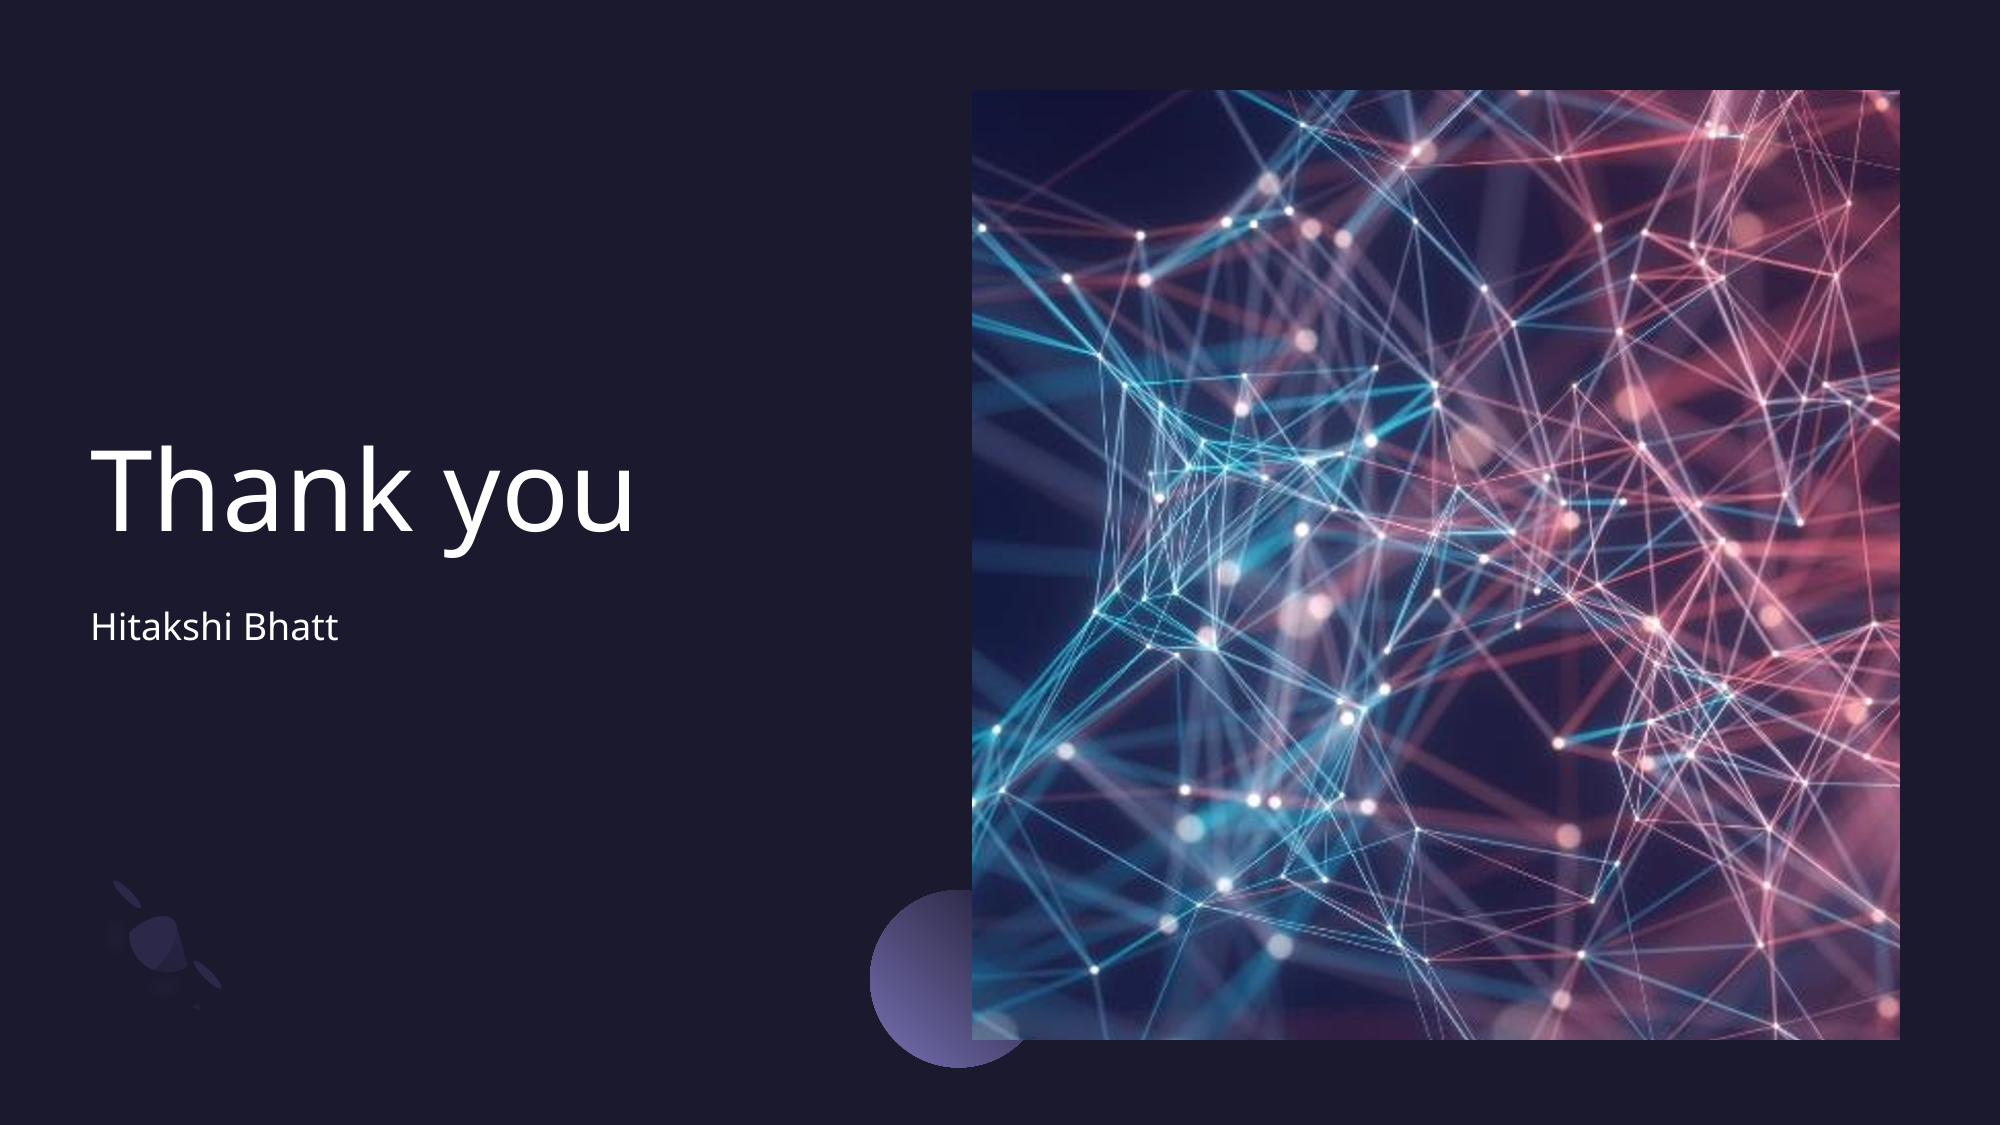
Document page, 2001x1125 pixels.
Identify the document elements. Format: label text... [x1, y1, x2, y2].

picture [972, 90, 1900, 1040]
title Thank you [90, 90, 940, 557]
list Hitakshi Bhatt [90, 598, 940, 1043]
